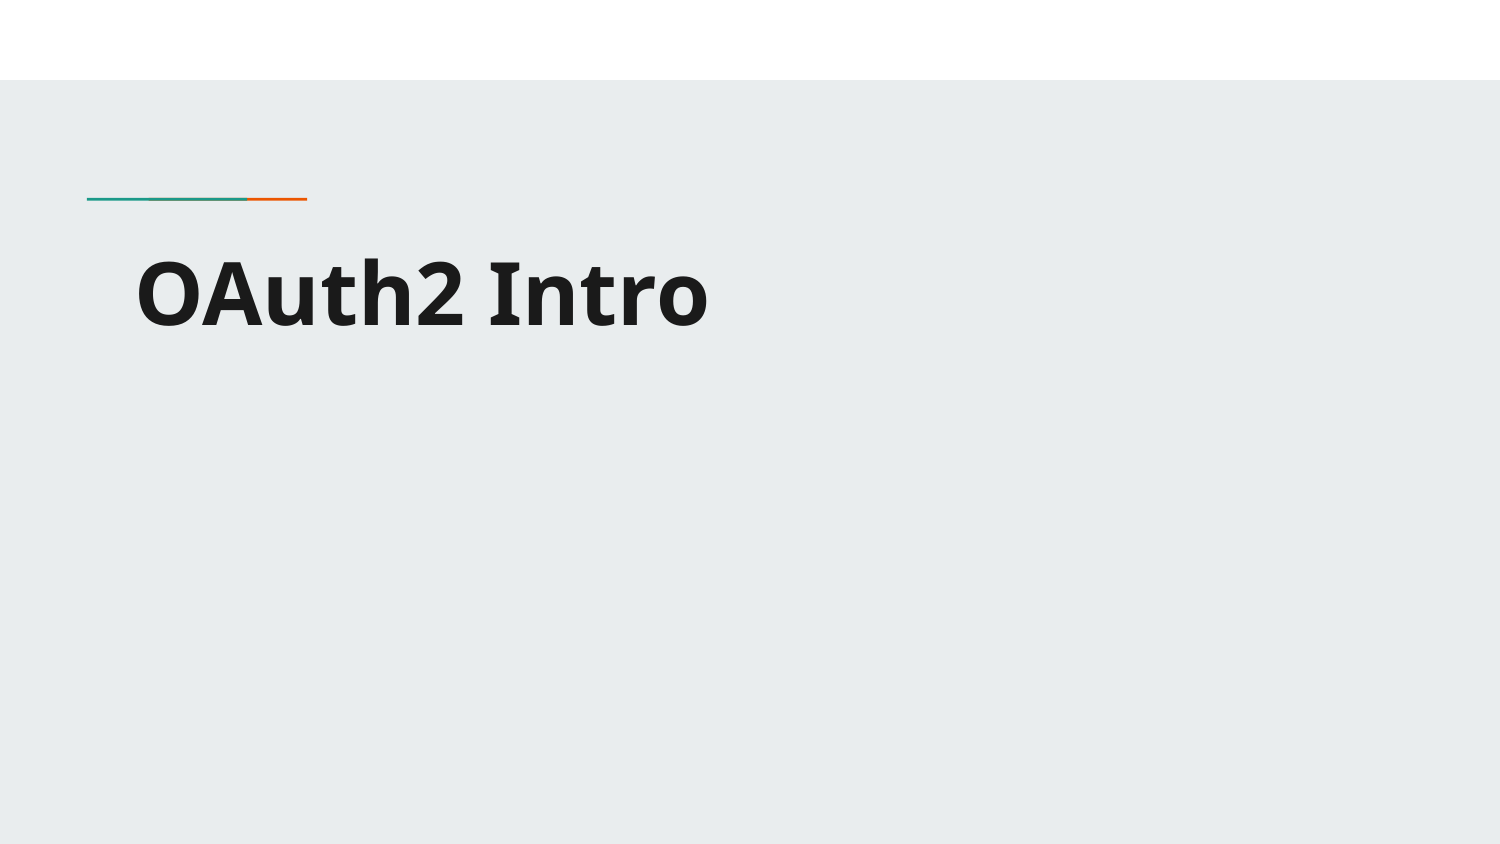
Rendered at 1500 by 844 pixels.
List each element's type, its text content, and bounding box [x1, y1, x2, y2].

title OAuth2 Intro [119, 216, 1381, 490]
